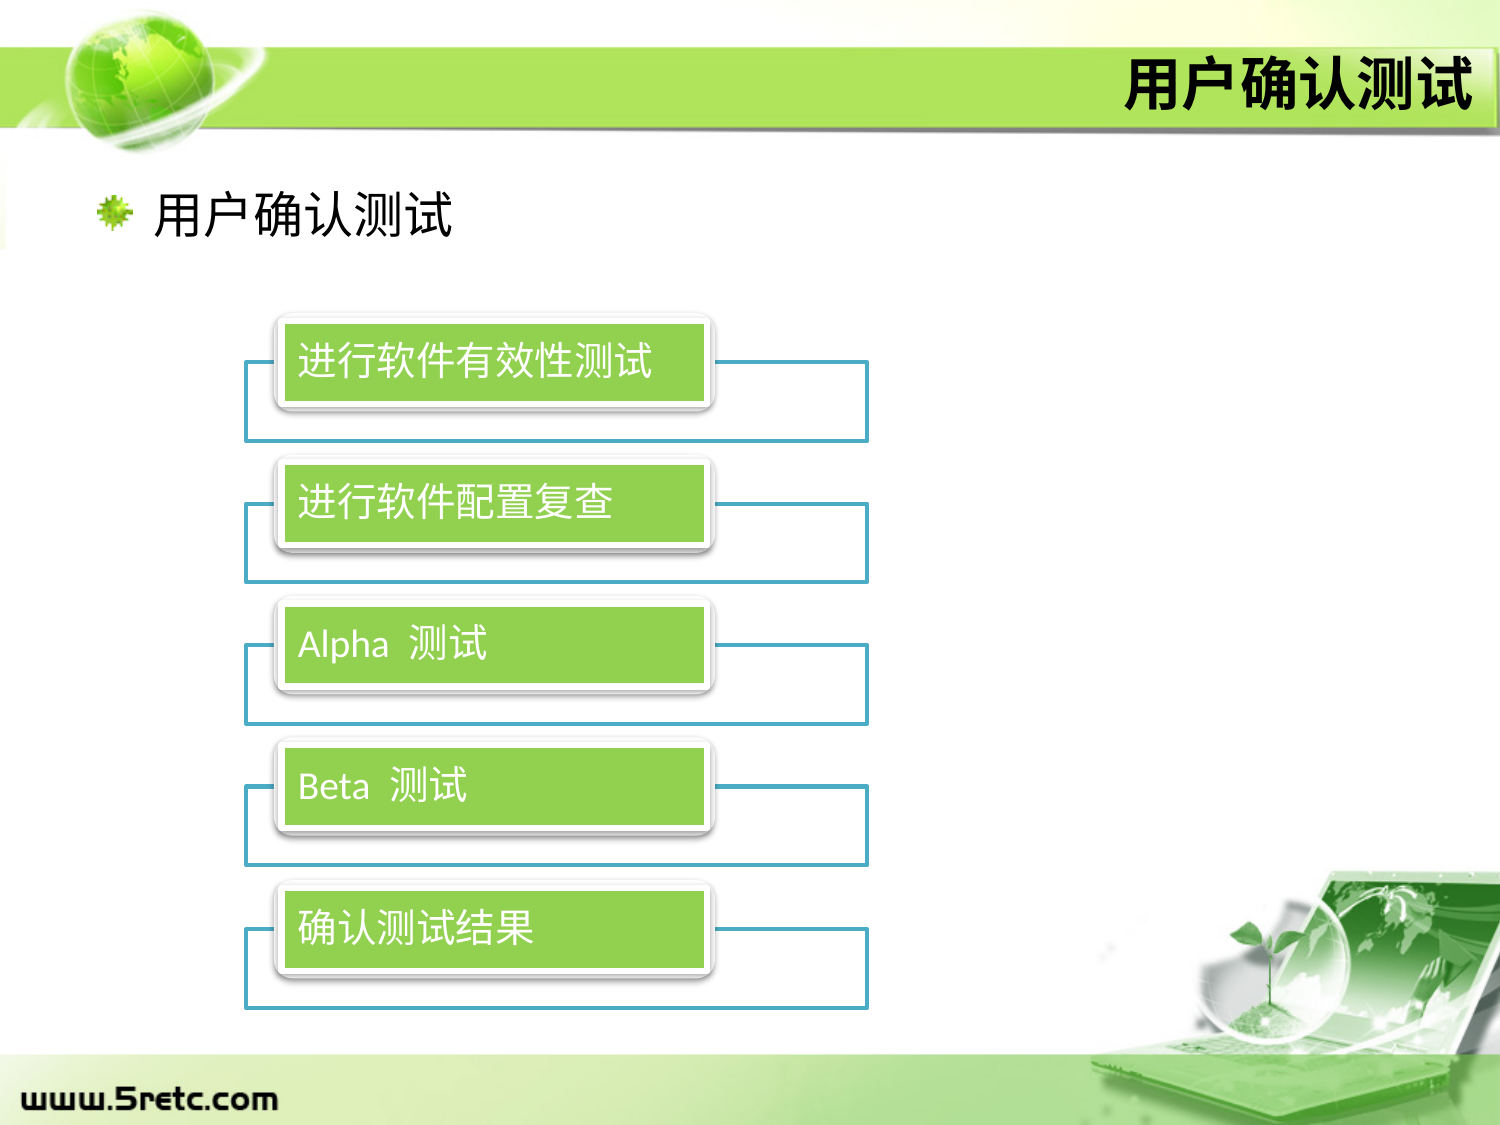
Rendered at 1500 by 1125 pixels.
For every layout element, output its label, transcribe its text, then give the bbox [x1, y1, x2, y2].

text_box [276, 598, 713, 692]
list 用户确认测试 [82, 175, 1432, 282]
text_box 用户确认测试 [278, 35, 1489, 129]
picture [0, 0, 1500, 1125]
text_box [276, 882, 713, 976]
text_box [244, 927, 869, 1010]
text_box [276, 316, 713, 409]
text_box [276, 740, 713, 833]
text_box [244, 502, 869, 584]
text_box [276, 457, 713, 550]
text_box [244, 360, 869, 443]
text_box [244, 784, 869, 867]
text_box [244, 643, 869, 726]
